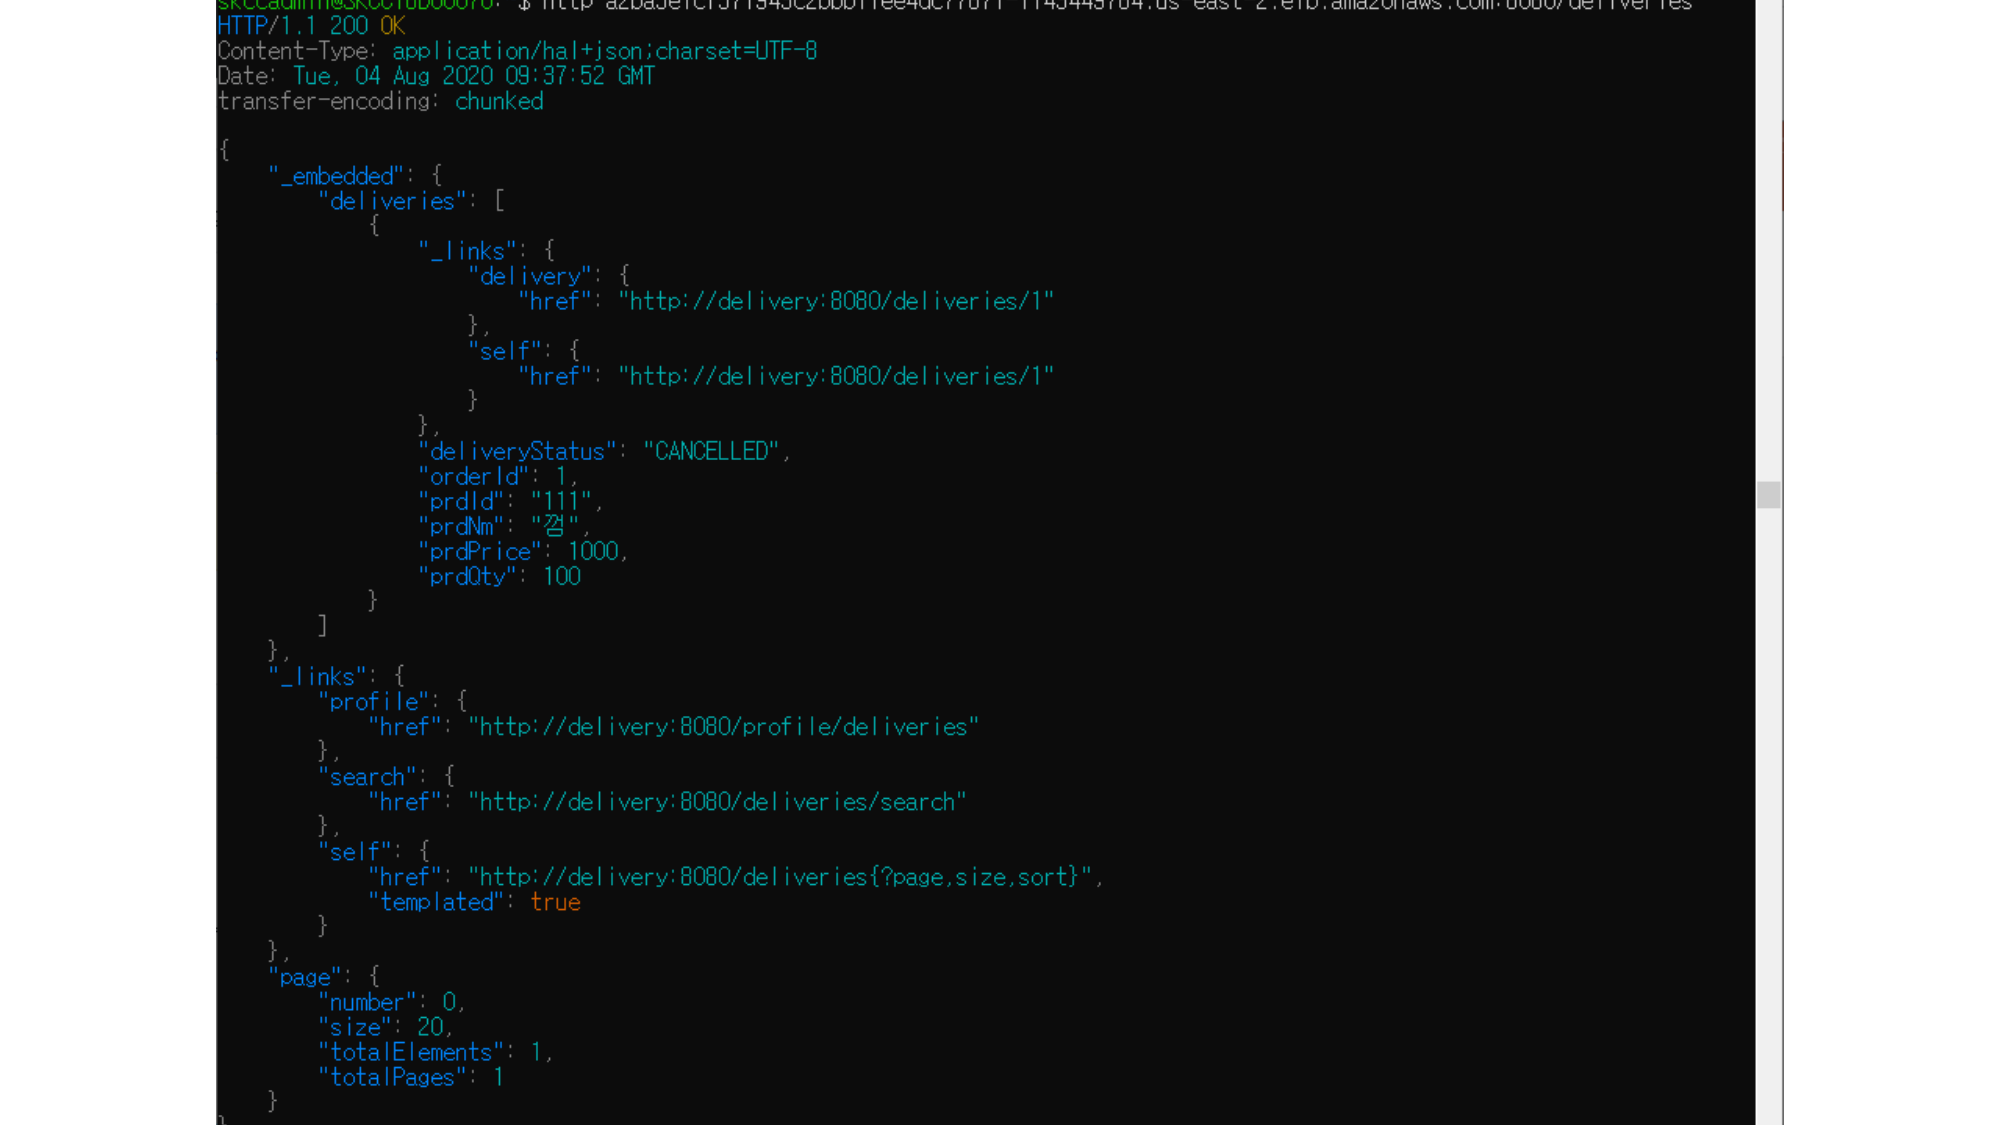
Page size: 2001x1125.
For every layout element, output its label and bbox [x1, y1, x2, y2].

picture [216, 0, 1784, 1125]
